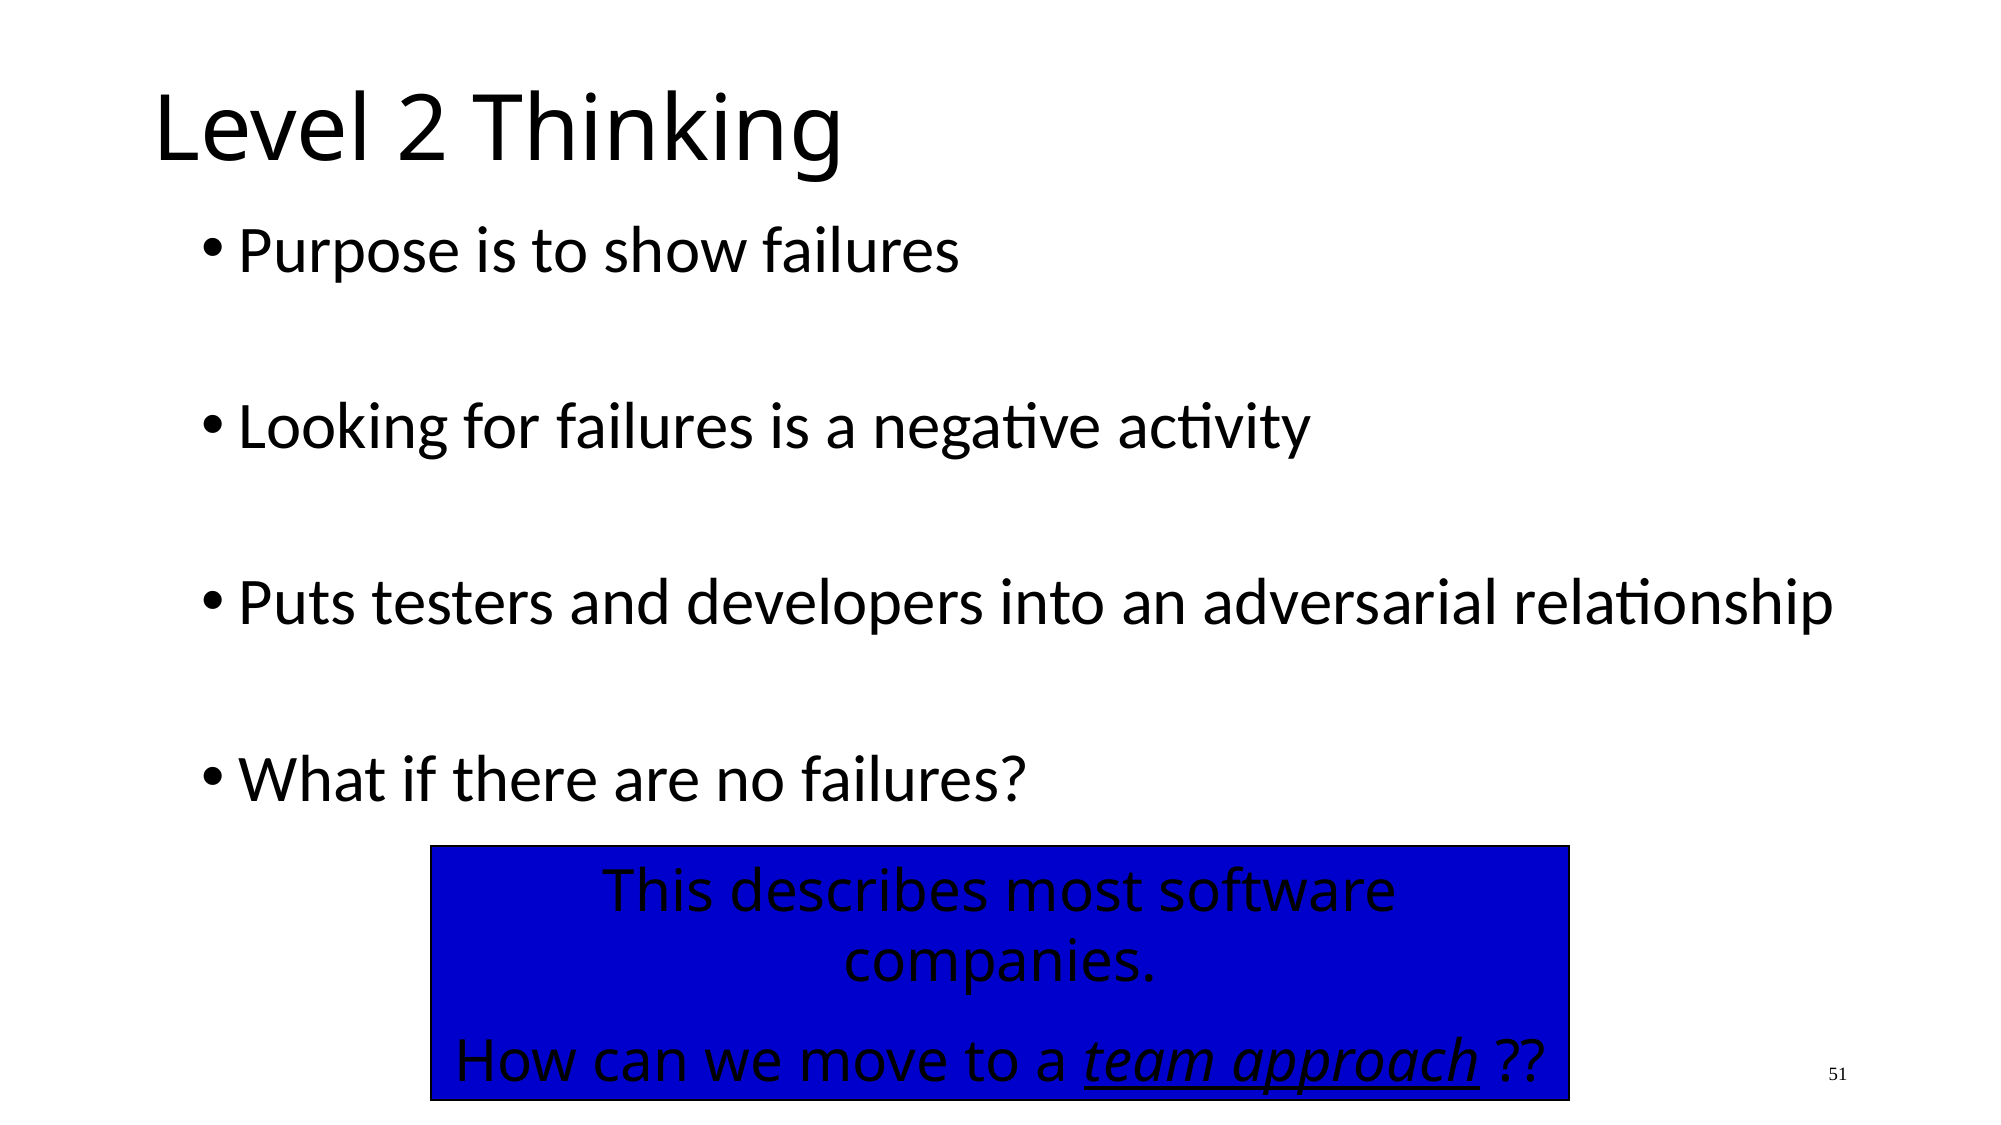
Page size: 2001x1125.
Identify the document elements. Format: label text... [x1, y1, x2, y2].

title Level 2 Thinking [137, 22, 1863, 240]
text_box This describes most software companies. How can we move to a team approach ?? [431, 846, 1569, 1100]
list Purpose is to show failures Looking for failures is a negative activity Puts testers and developers into an adversarial relationship What if there are no failures? [186, 207, 1863, 1125]
